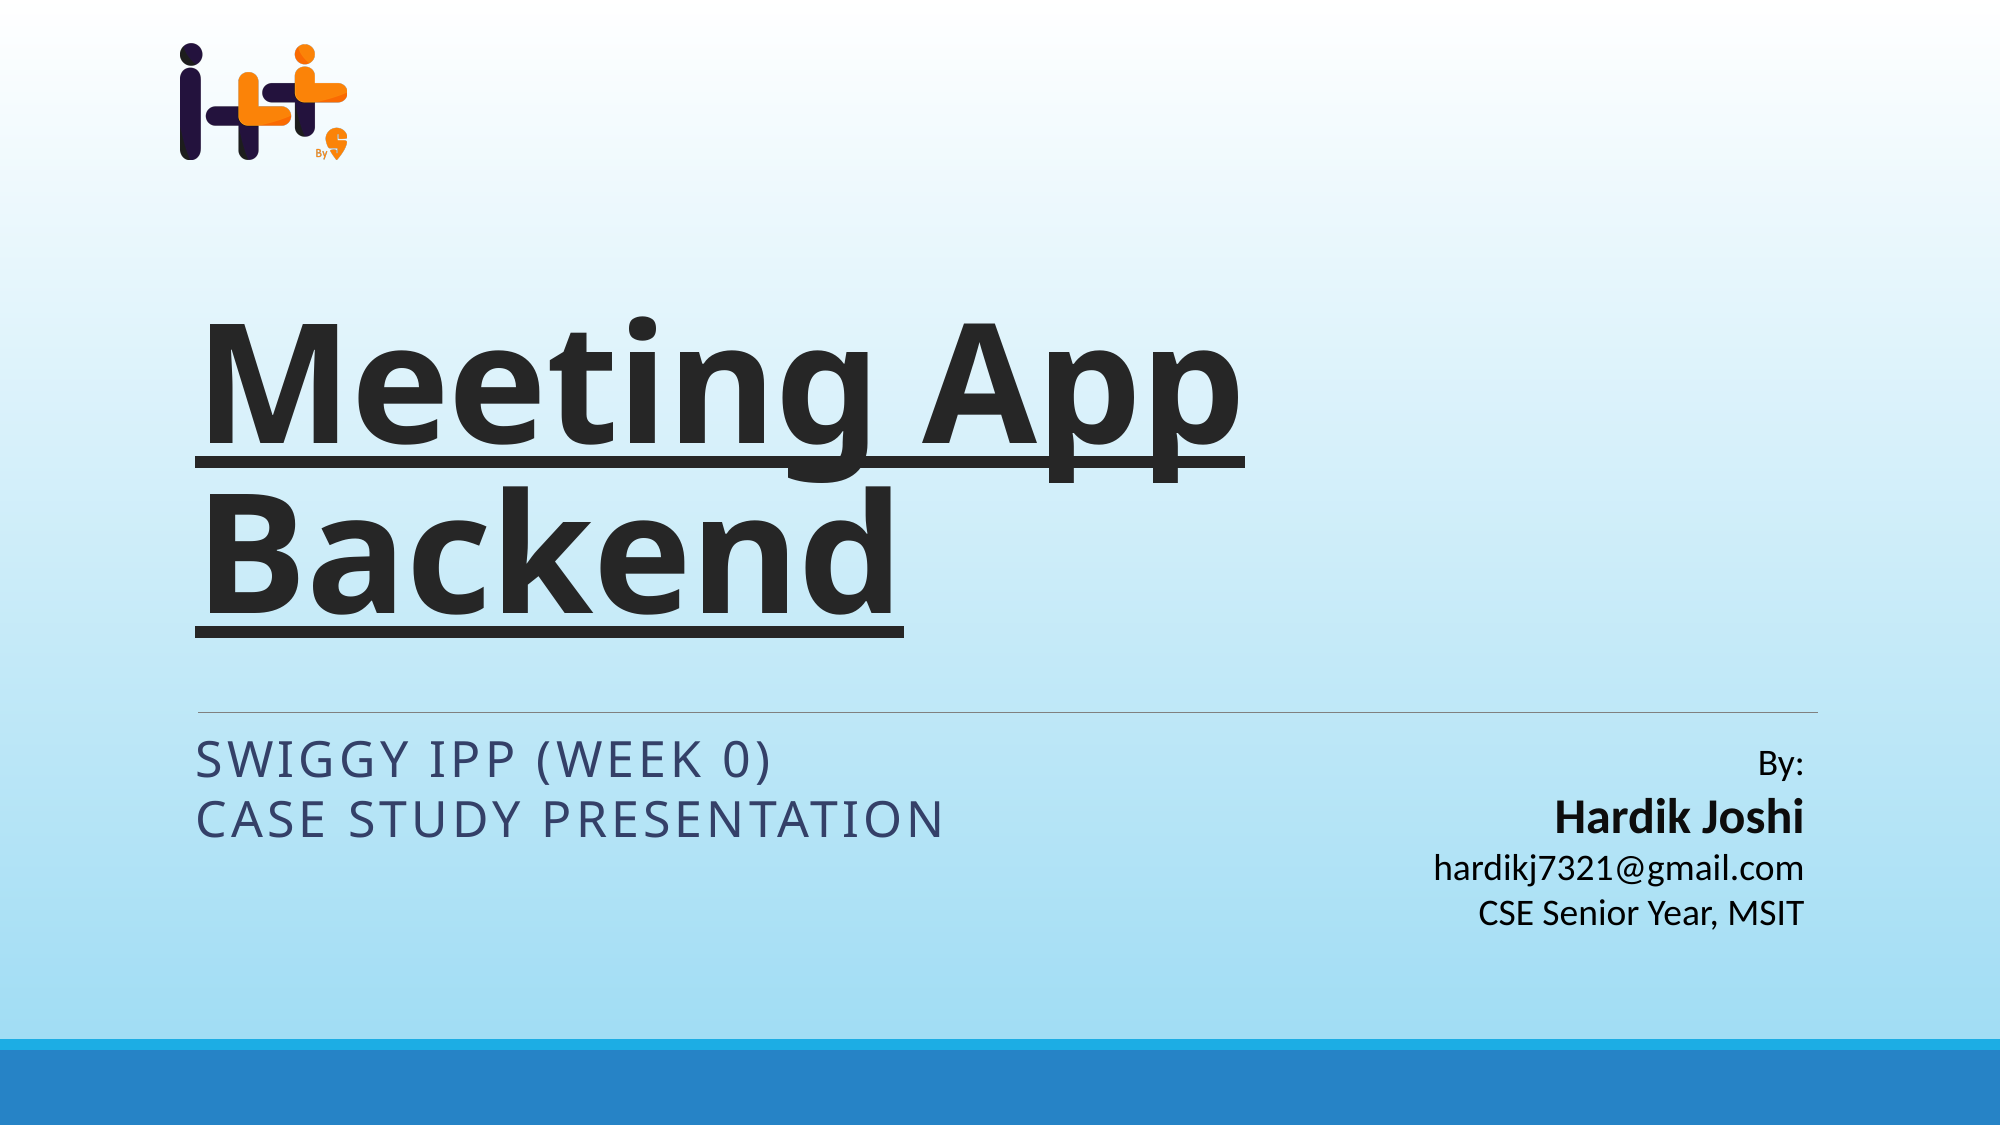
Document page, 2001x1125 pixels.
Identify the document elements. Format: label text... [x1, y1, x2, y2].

title Meeting App Backend [180, 270, 1831, 720]
text_box By: Hardik Joshi hardikj7321@gmail.com CSE Senior Year, MSIT [1363, 730, 1820, 941]
picture [179, 43, 347, 160]
subtitle Swiggy IPP (Week 0) Case Study Presentation [180, 720, 1831, 908]
